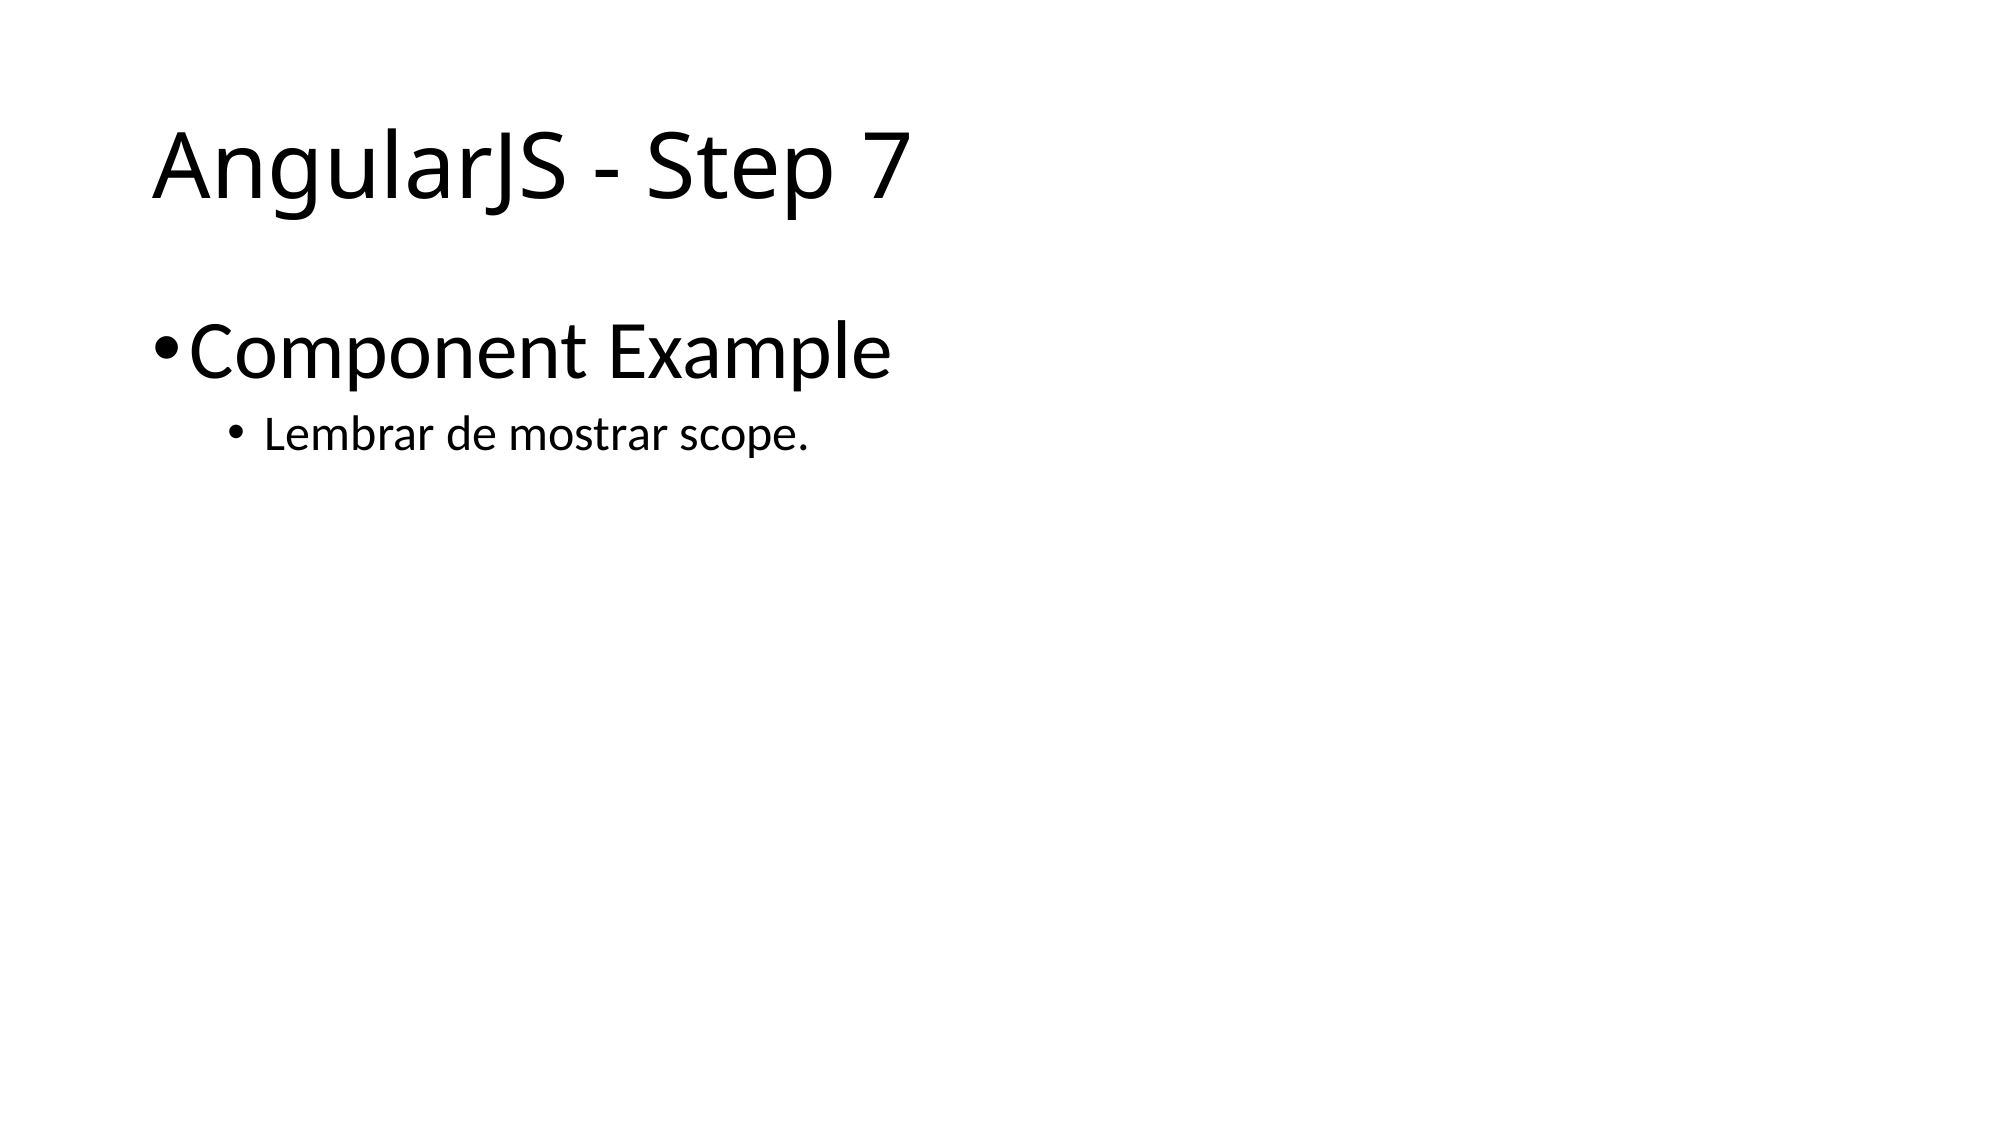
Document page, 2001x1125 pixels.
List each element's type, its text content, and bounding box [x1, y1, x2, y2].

list Component Example Lembrar de mostrar scope. [137, 299, 1863, 1014]
title AngularJS - Step 7 [137, 59, 1863, 278]
